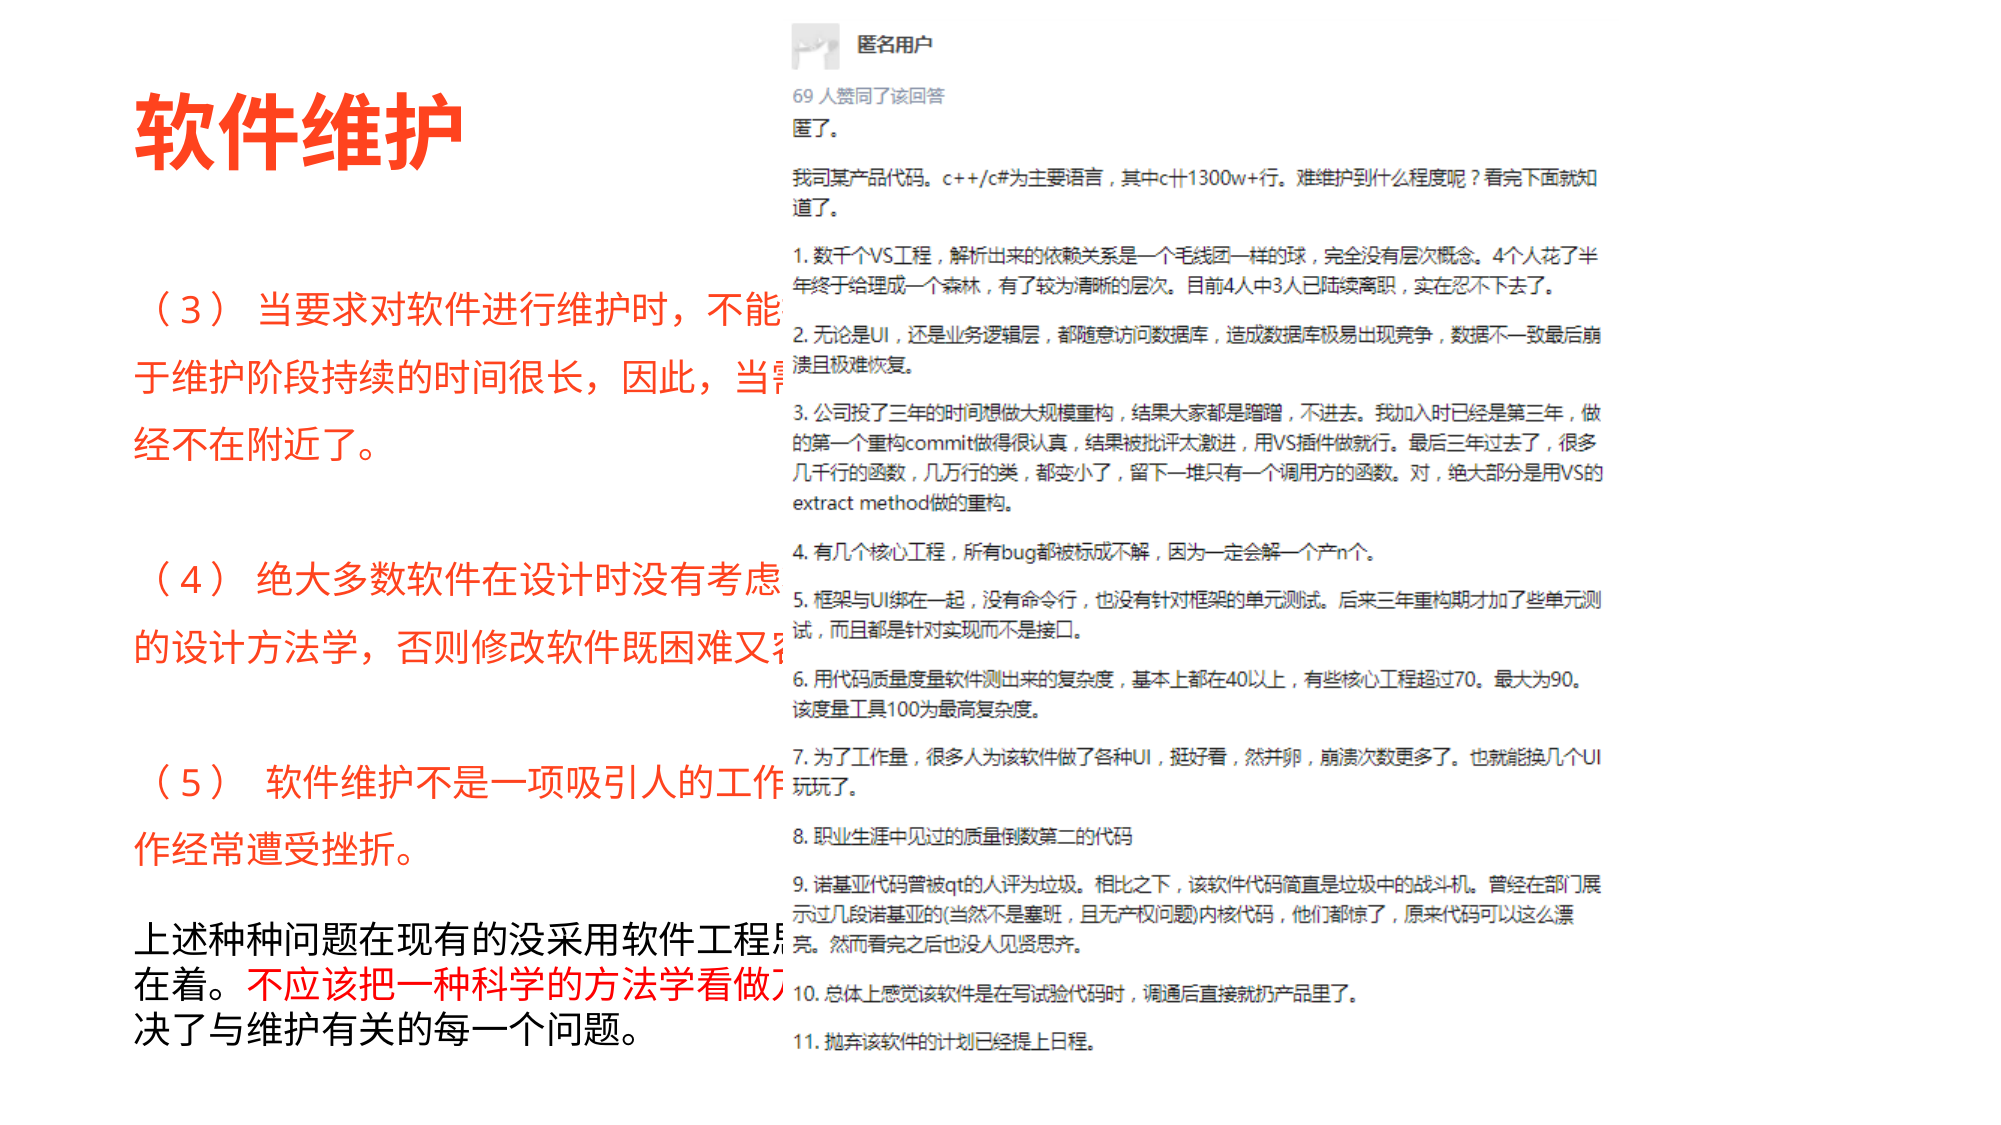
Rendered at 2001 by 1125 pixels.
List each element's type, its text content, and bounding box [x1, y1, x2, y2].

picture [783, 19, 1619, 1067]
text_box （3） 当要求对软件进行维护时，不能指望由开发人员给人们仔细说明软件。由于维护阶段持续的时间很长，因此，当需要解释软件时，往往原来写程序的人已经不在附近了。 （4） 绝大多数软件在设计时没有考虑将来的修改。除非使用强调模块独立原理的设计方法学，否则修改软件既困难又容易发生差错。 （5） 软件维护不是一项吸引人的工作。形成这种观念很大程度上是因为维护工作经常遭受挫折。 上述种种问题在现有的没采用软件工程思想开发出来的软件中，都或多或少地存在着。不应该把一种科学的方法学看做万应灵药，但是，软件工程至少部分地解决了与维护有关的每一个问题。 [119, 256, 783, 1059]
text_box 软件维护 [119, 72, 494, 188]
